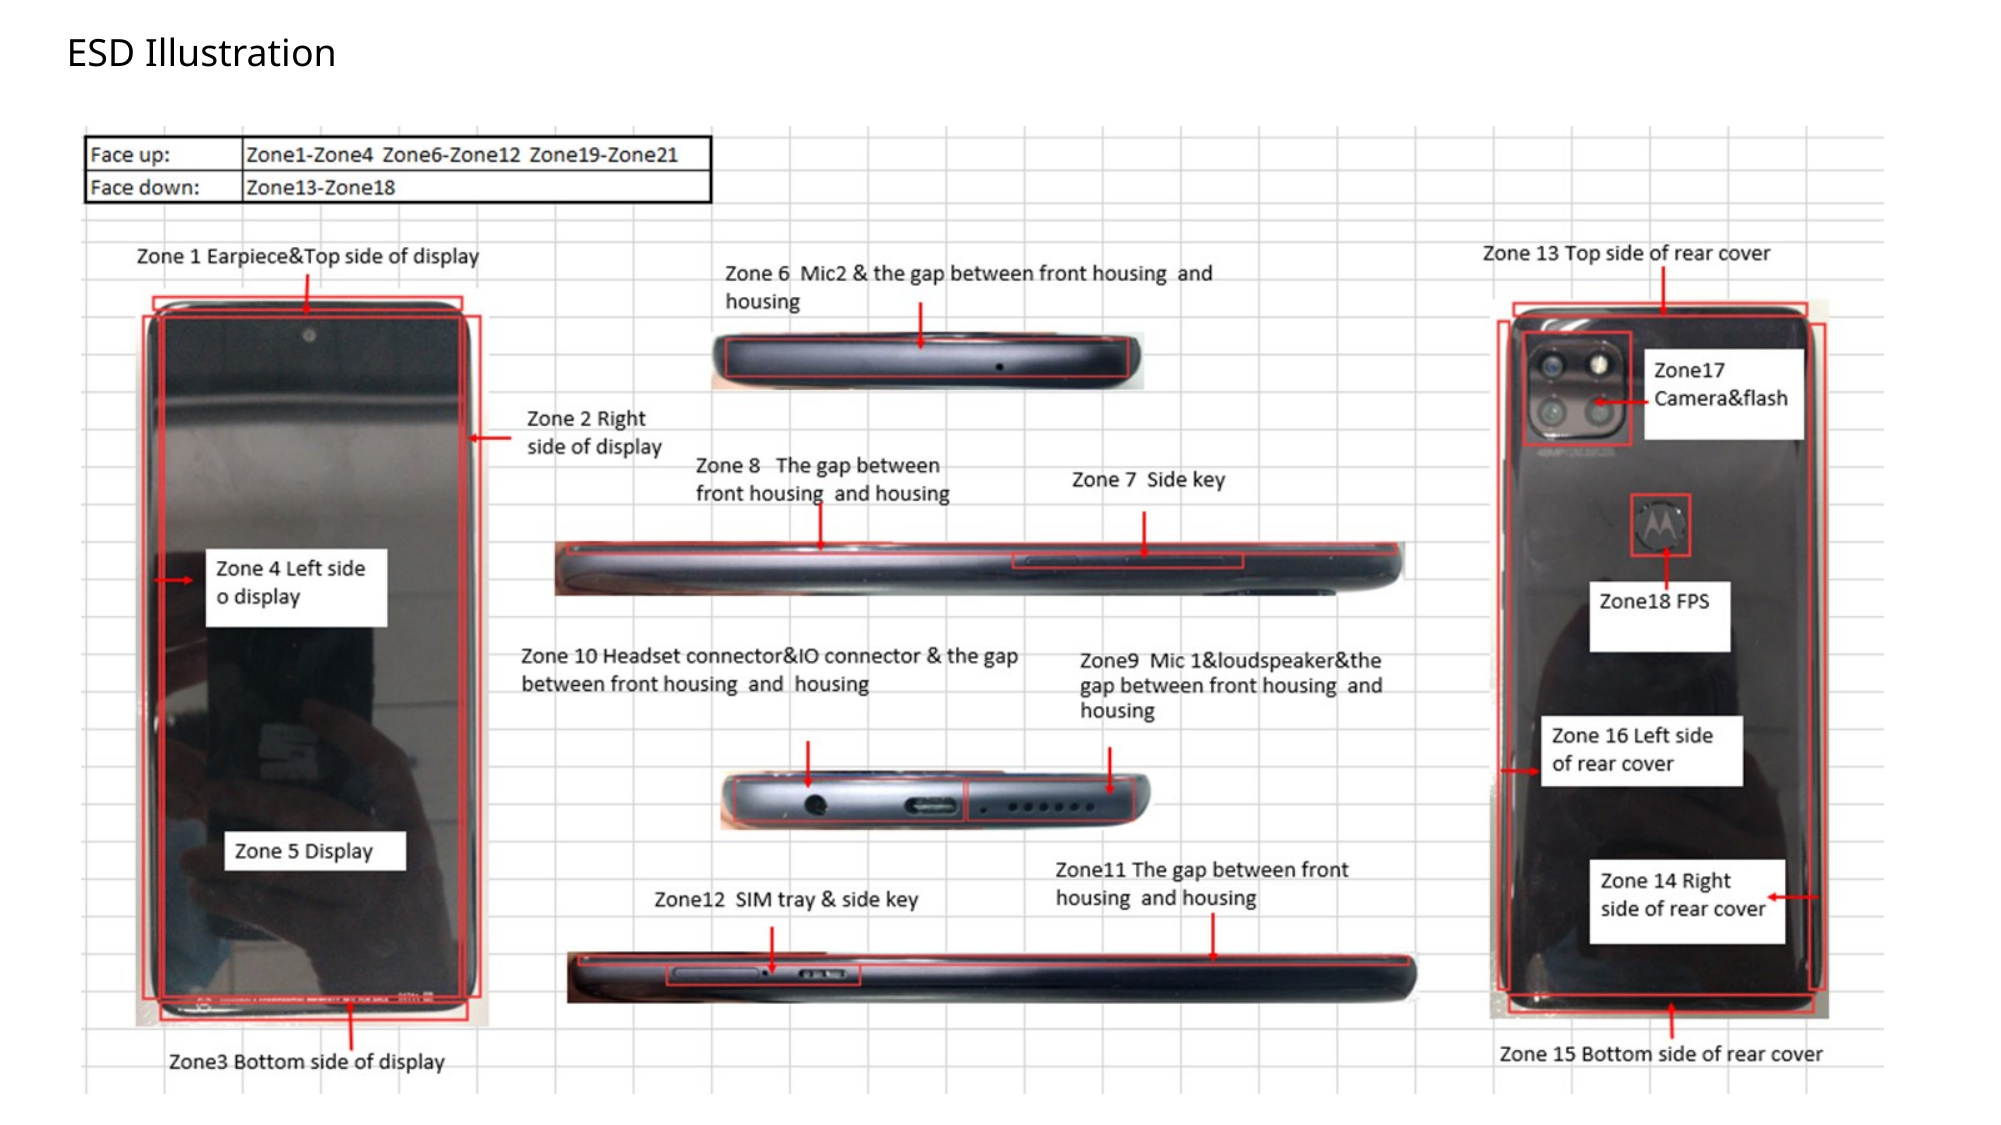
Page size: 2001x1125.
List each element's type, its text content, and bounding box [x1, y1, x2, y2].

picture [81, 126, 1884, 1094]
text_box ESD Illustration [51, 21, 352, 82]
